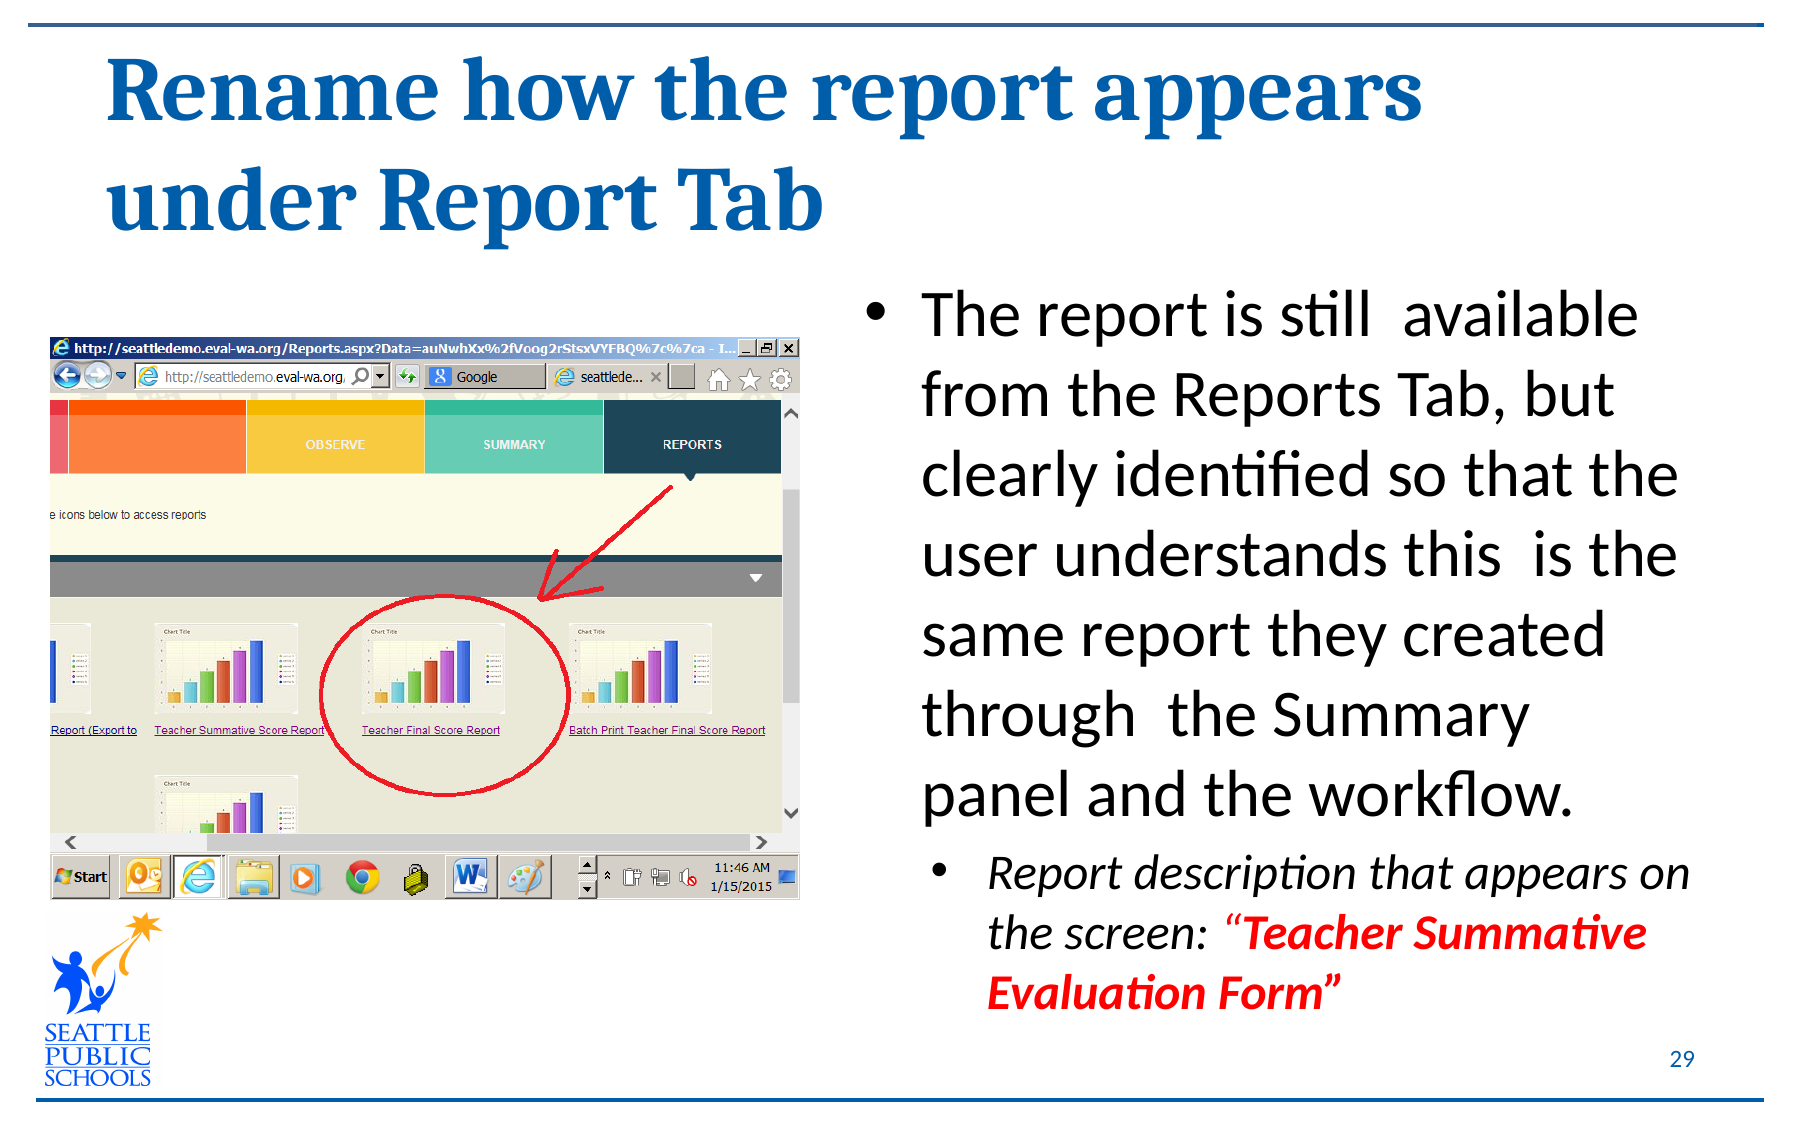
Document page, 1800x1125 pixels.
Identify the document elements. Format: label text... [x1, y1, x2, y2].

slide_number 29 [1290, 1027, 1710, 1088]
picture [49, 337, 801, 901]
title Rename how the report appears under Report Tab [89, 44, 1711, 233]
list The report is still available from the Reports Tab, but clearly identified so that the user understands this is the same report they created through the Summary panel and the workflow. Report description that appears on the screen: “Teacher Summative Evaluation Form” [849, 262, 1711, 1006]
picture [45, 912, 163, 1086]
